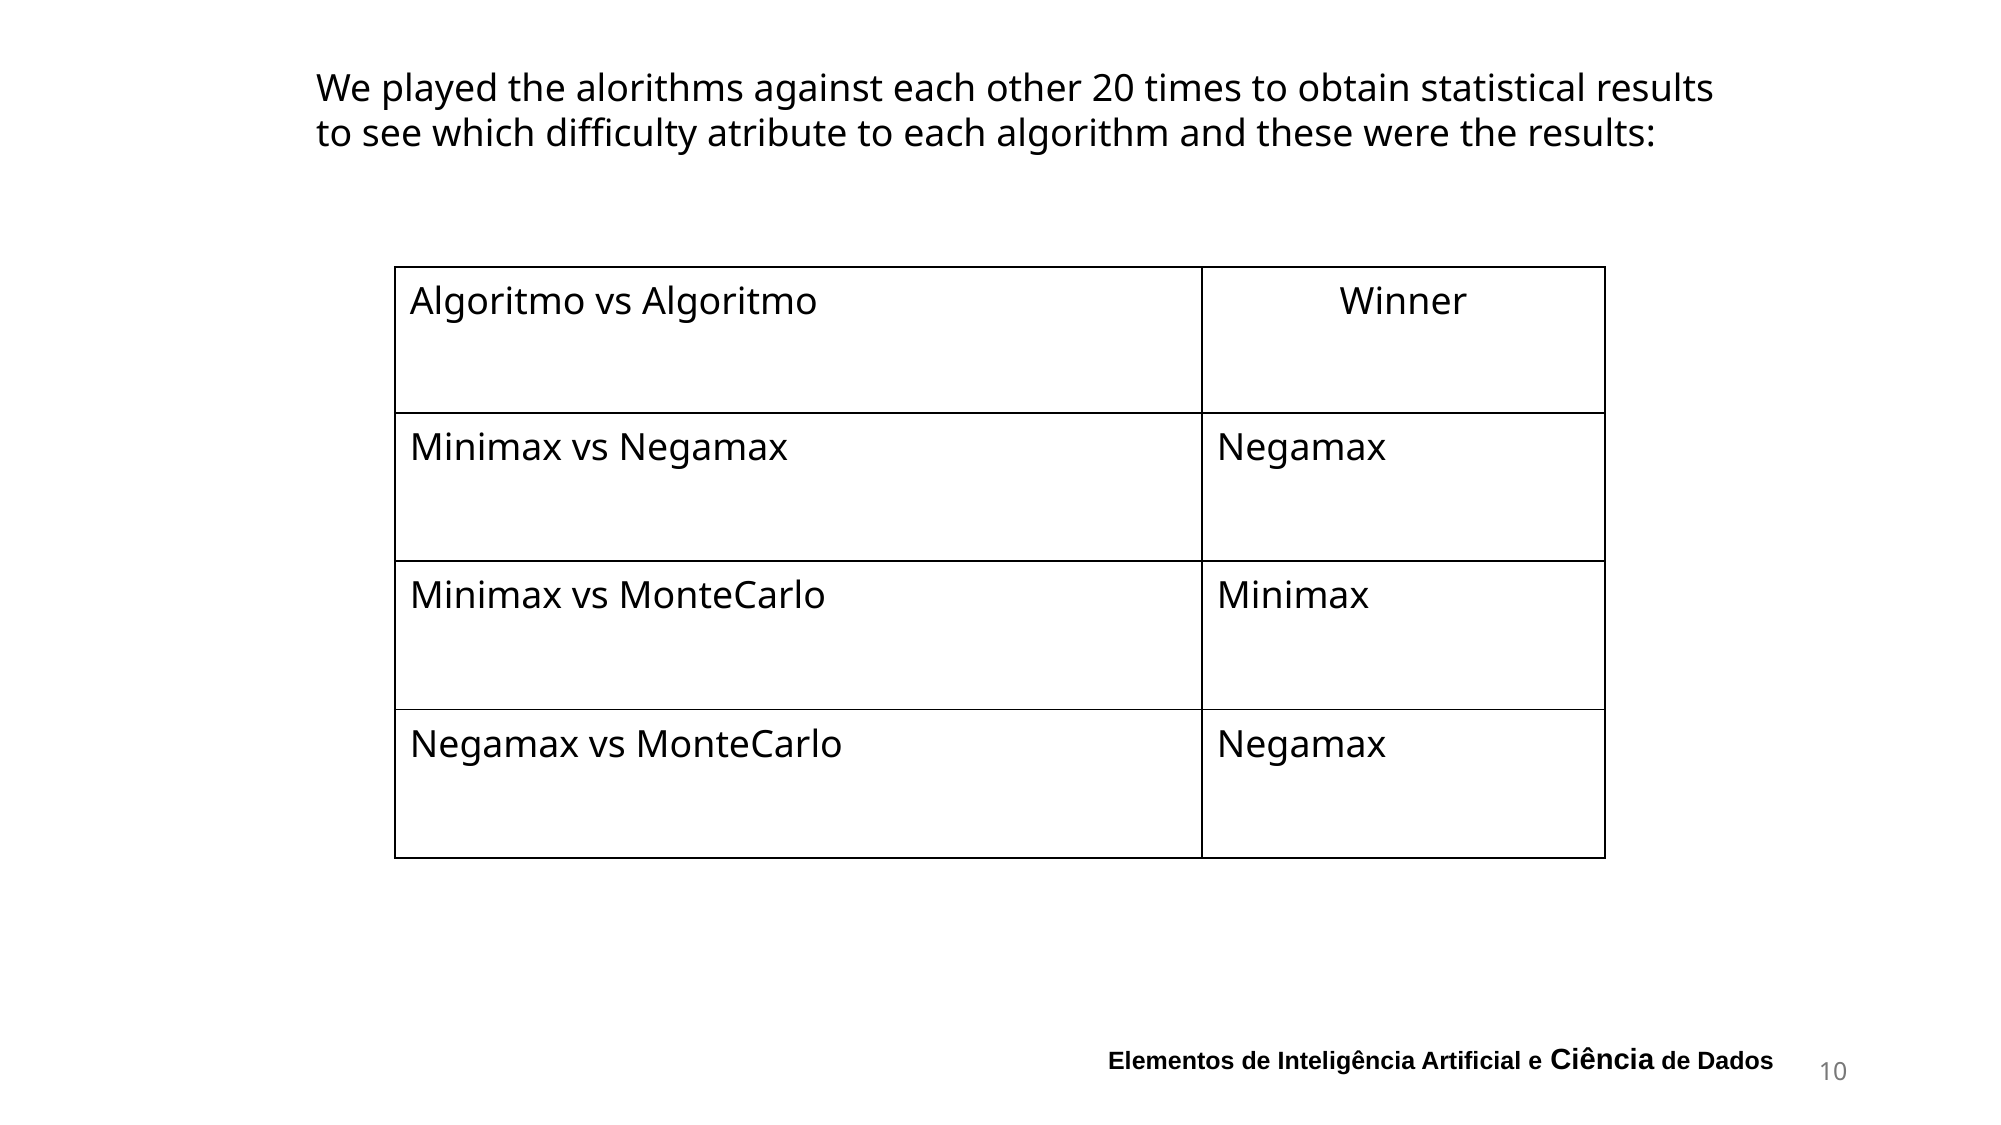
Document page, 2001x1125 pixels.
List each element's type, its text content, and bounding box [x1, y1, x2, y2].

table_cell Minimax vs Negamax [396, 414, 1201, 560]
table_header Algoritmo vs Algoritmo [396, 268, 1201, 412]
slide_number 10 [1412, 1042, 1863, 1103]
table_cell Negamax [1203, 414, 1604, 560]
footer Elementos de Inteligência Artificial e Ciência de Dados [1033, 1028, 1849, 1117]
table_cell Negamax [1203, 710, 1604, 857]
table_cell Negamax vs MonteCarlo [396, 710, 1201, 857]
text_box We played the alorithms against each other 20 times to obtain statistical results to see which difficulty atribute to each algorithm and these were the results: [301, 57, 1767, 162]
table_cell Minimax [1203, 562, 1604, 709]
table_header Winner [1203, 268, 1604, 412]
table_cell Minimax vs MonteCarlo [396, 562, 1201, 709]
